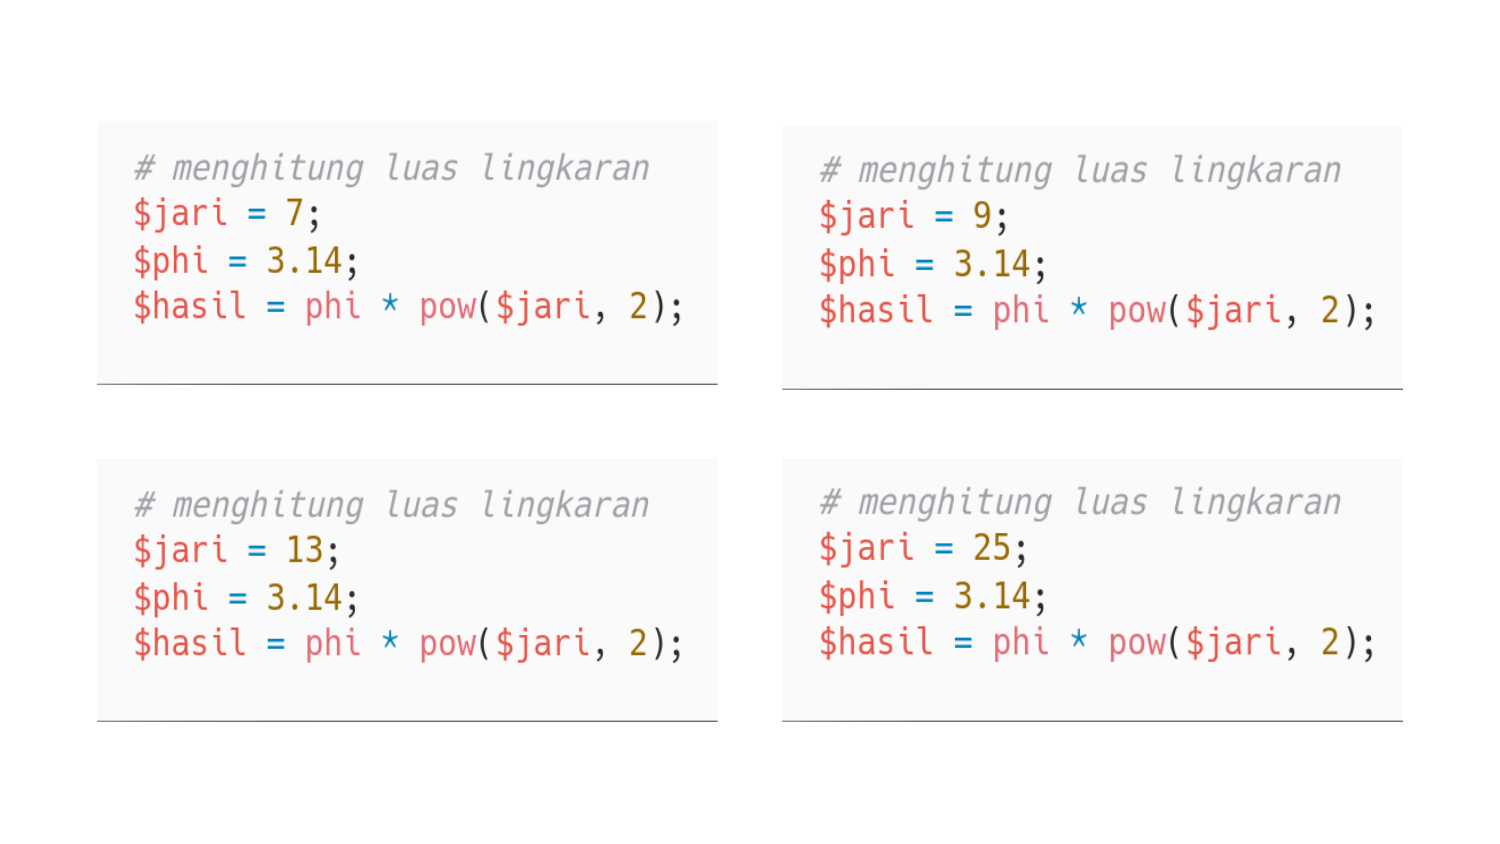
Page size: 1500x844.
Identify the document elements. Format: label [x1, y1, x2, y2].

picture [96, 121, 718, 386]
picture [96, 458, 718, 723]
picture [781, 458, 1404, 723]
picture [781, 125, 1404, 390]
